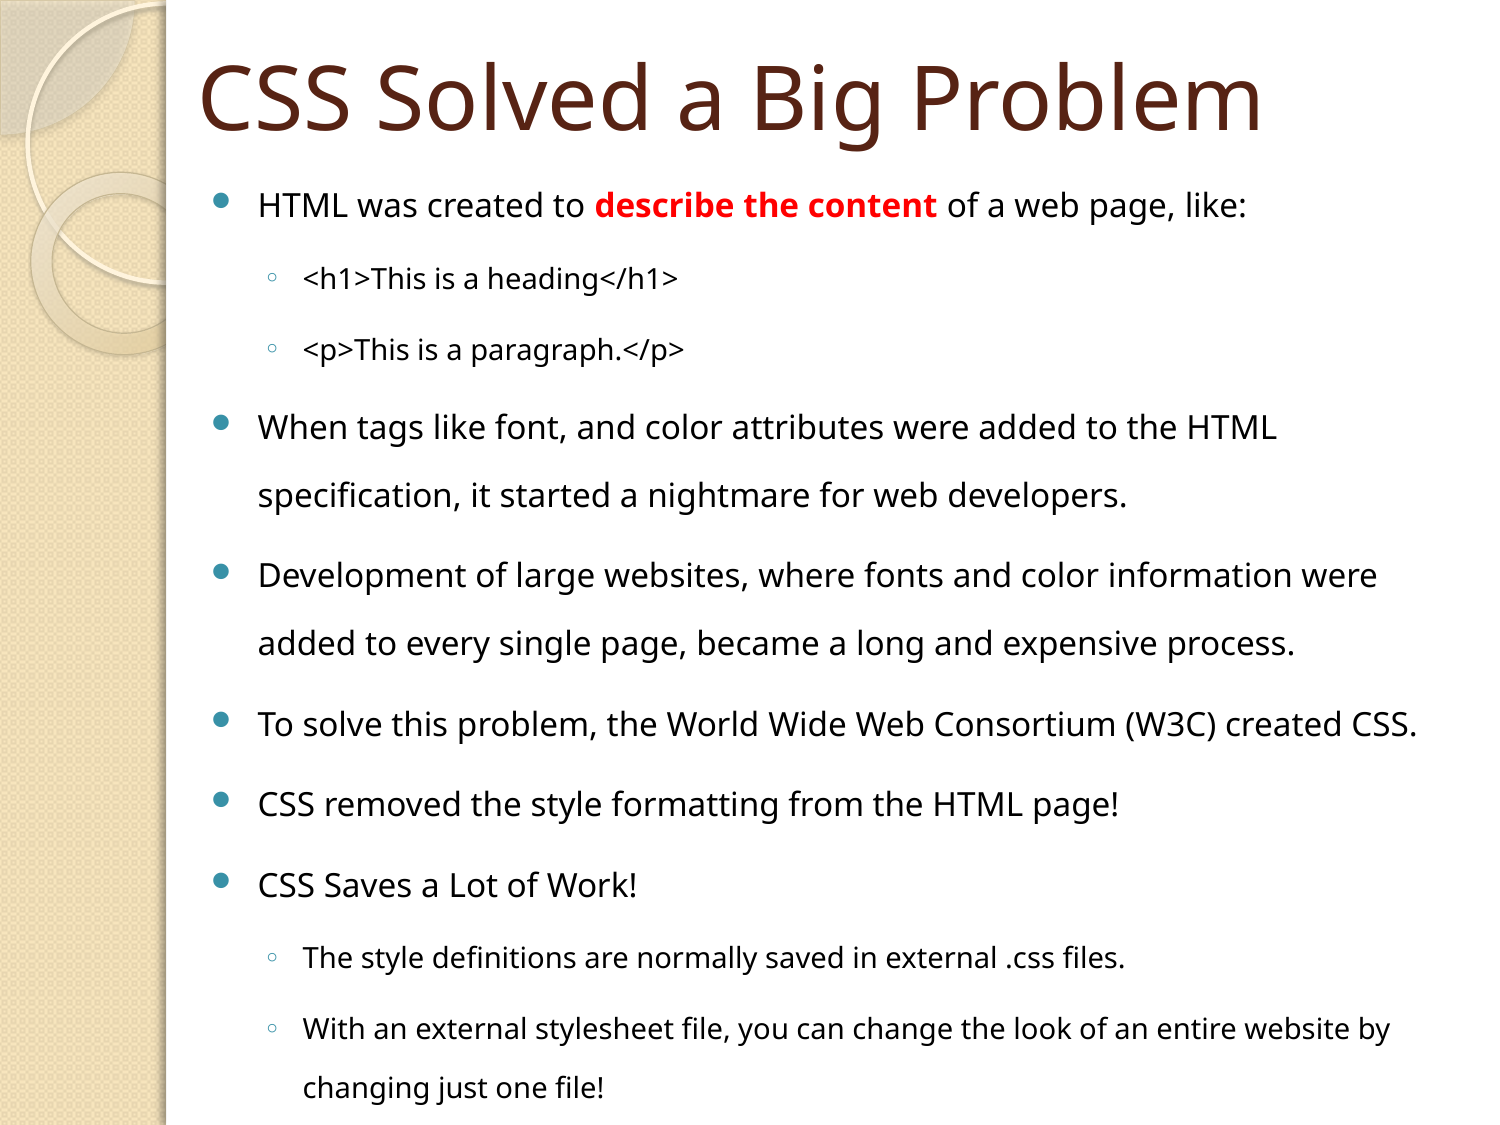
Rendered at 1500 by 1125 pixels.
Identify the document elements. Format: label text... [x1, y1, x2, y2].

list HTML was created to describe the content of a web page, like: <h1>This is a heading</h1> <p>This is a paragraph.</p> When tags like font, and color attributes were added to the HTML specification, it started a nightmare for web developers. Development of large websites, where fonts and color information were added to every single page, became a long and expensive process. To solve this problem, the World Wide Web Consortium (W3C) created CSS. CSS removed the style formatting from the HTML page! CSS Saves a Lot of Work! The style definitions are normally saved in external .css files. With an external stylesheet file, you can change the look of an entire website by changing just one file! [183, 149, 1483, 1106]
title CSS Solved a Big Problem [183, 30, 1413, 149]
